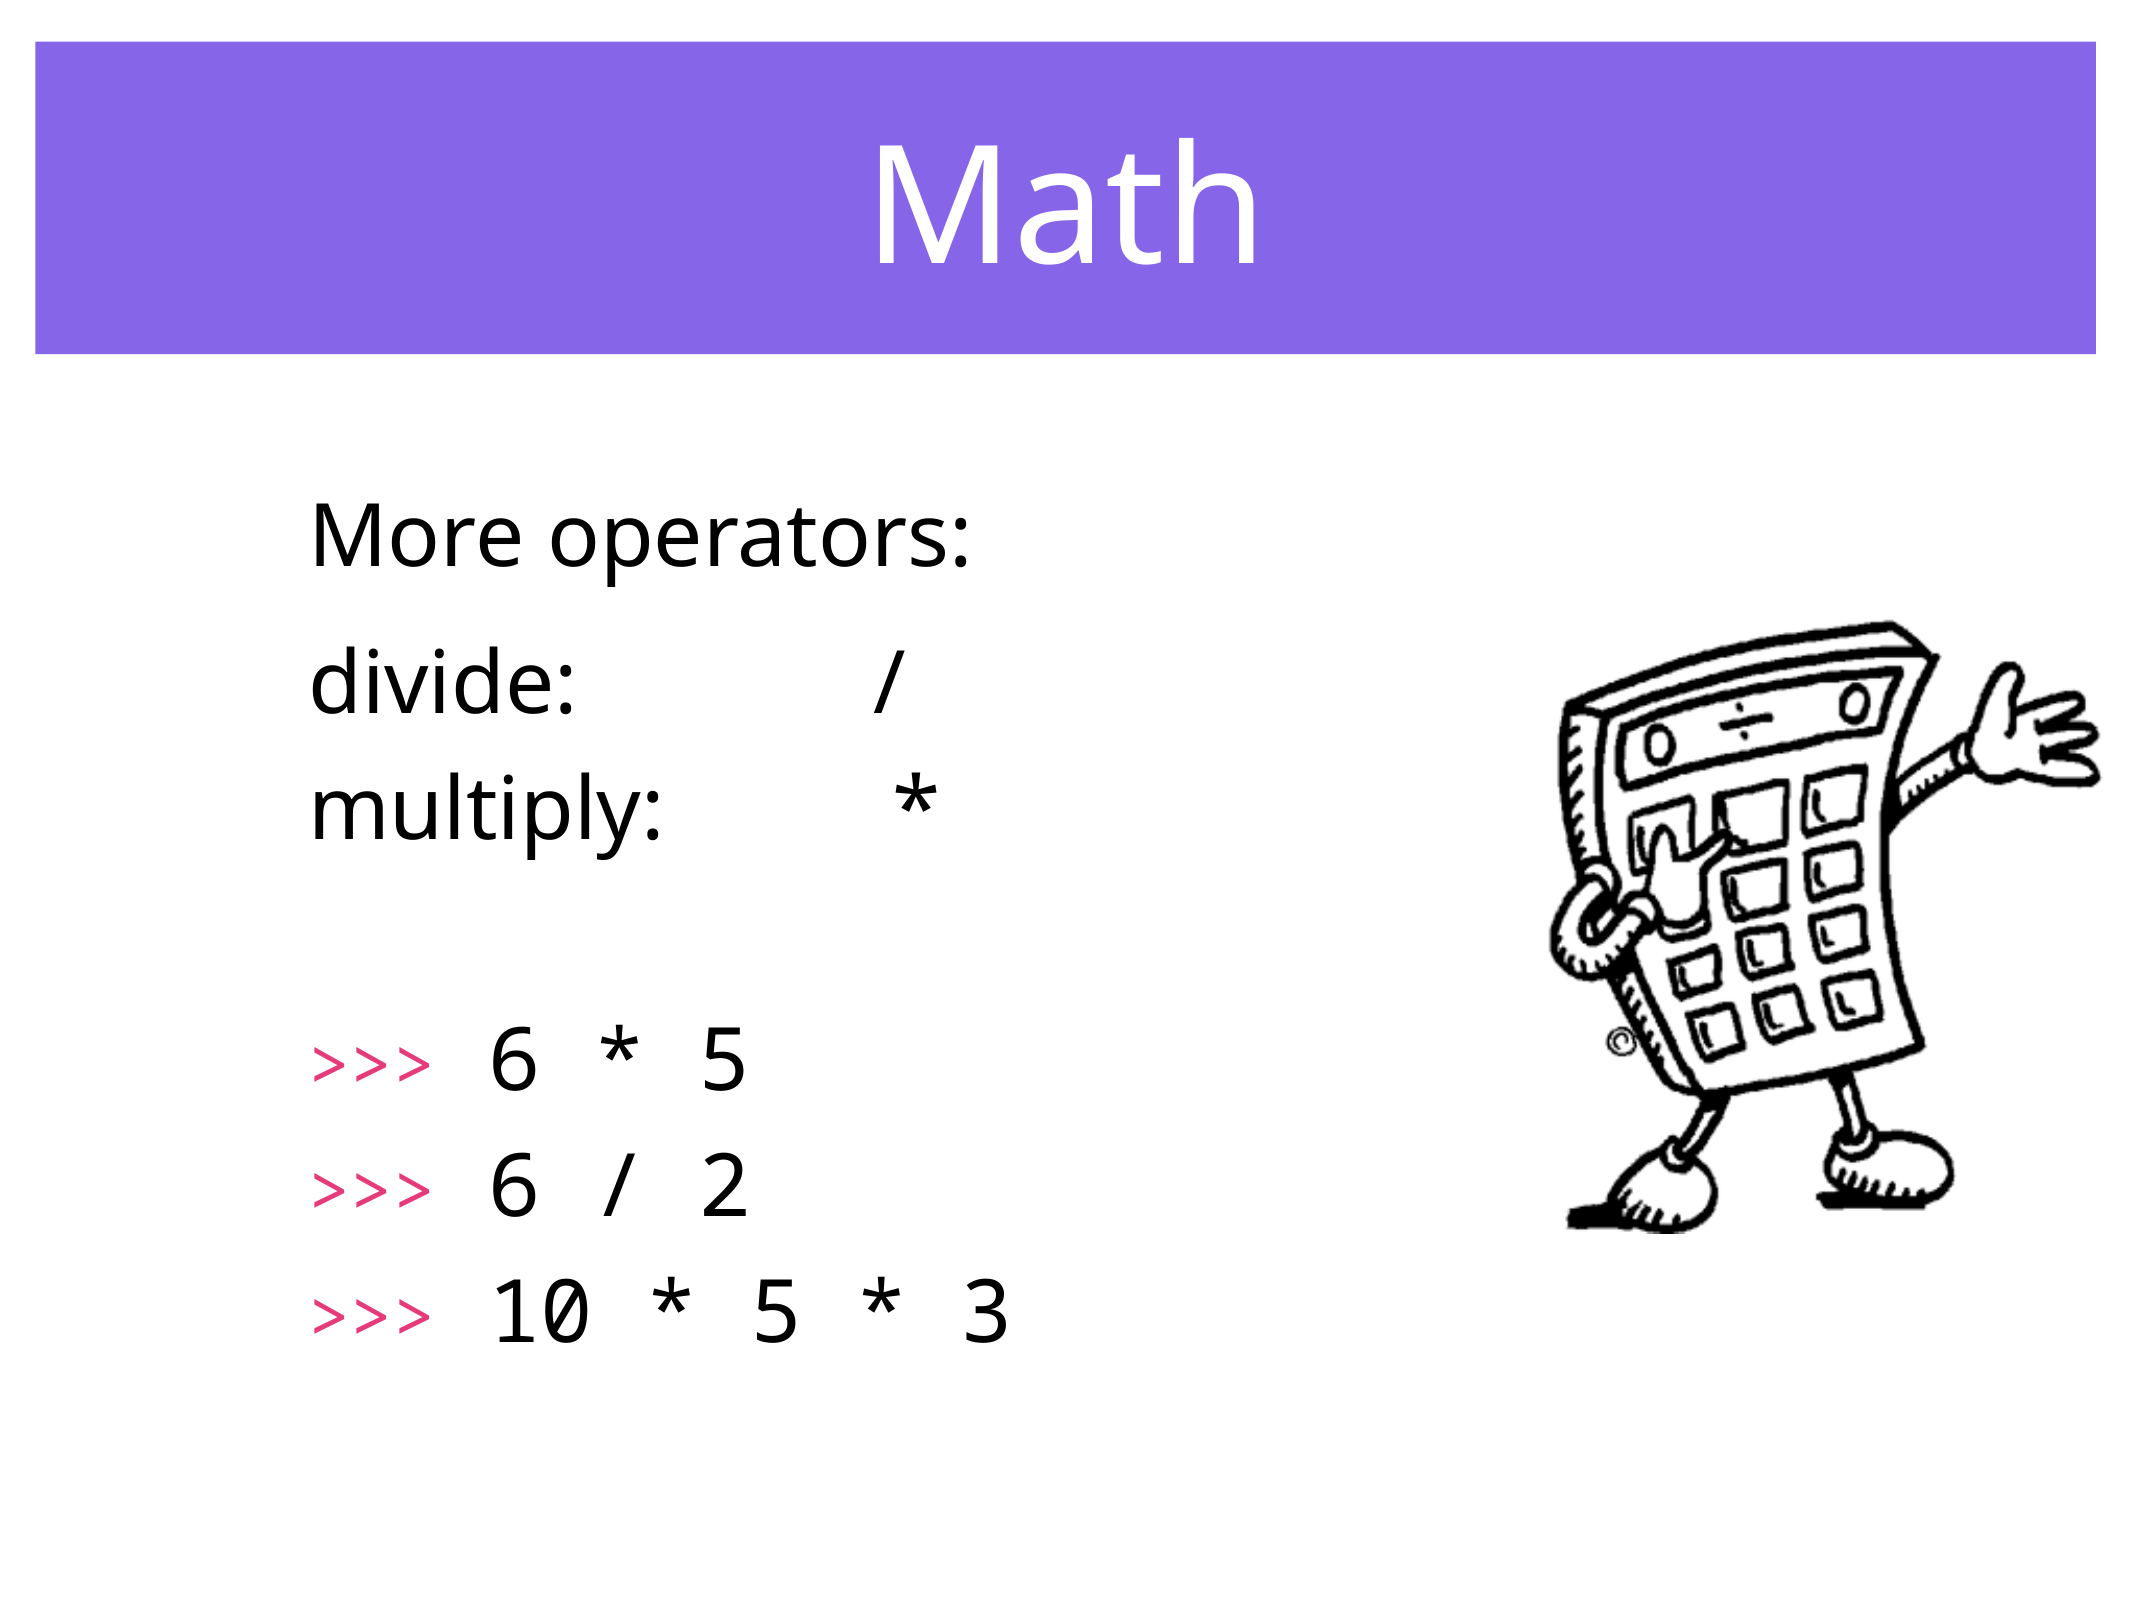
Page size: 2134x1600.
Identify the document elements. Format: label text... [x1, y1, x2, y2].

list More operators: divide: / multiply: * >>> 6 * 5 >>> 6 / 2 >>> 10 * 5 * 3 [307, 478, 1355, 1530]
picture [1416, 608, 2134, 1234]
title Math [34, 41, 2097, 355]
